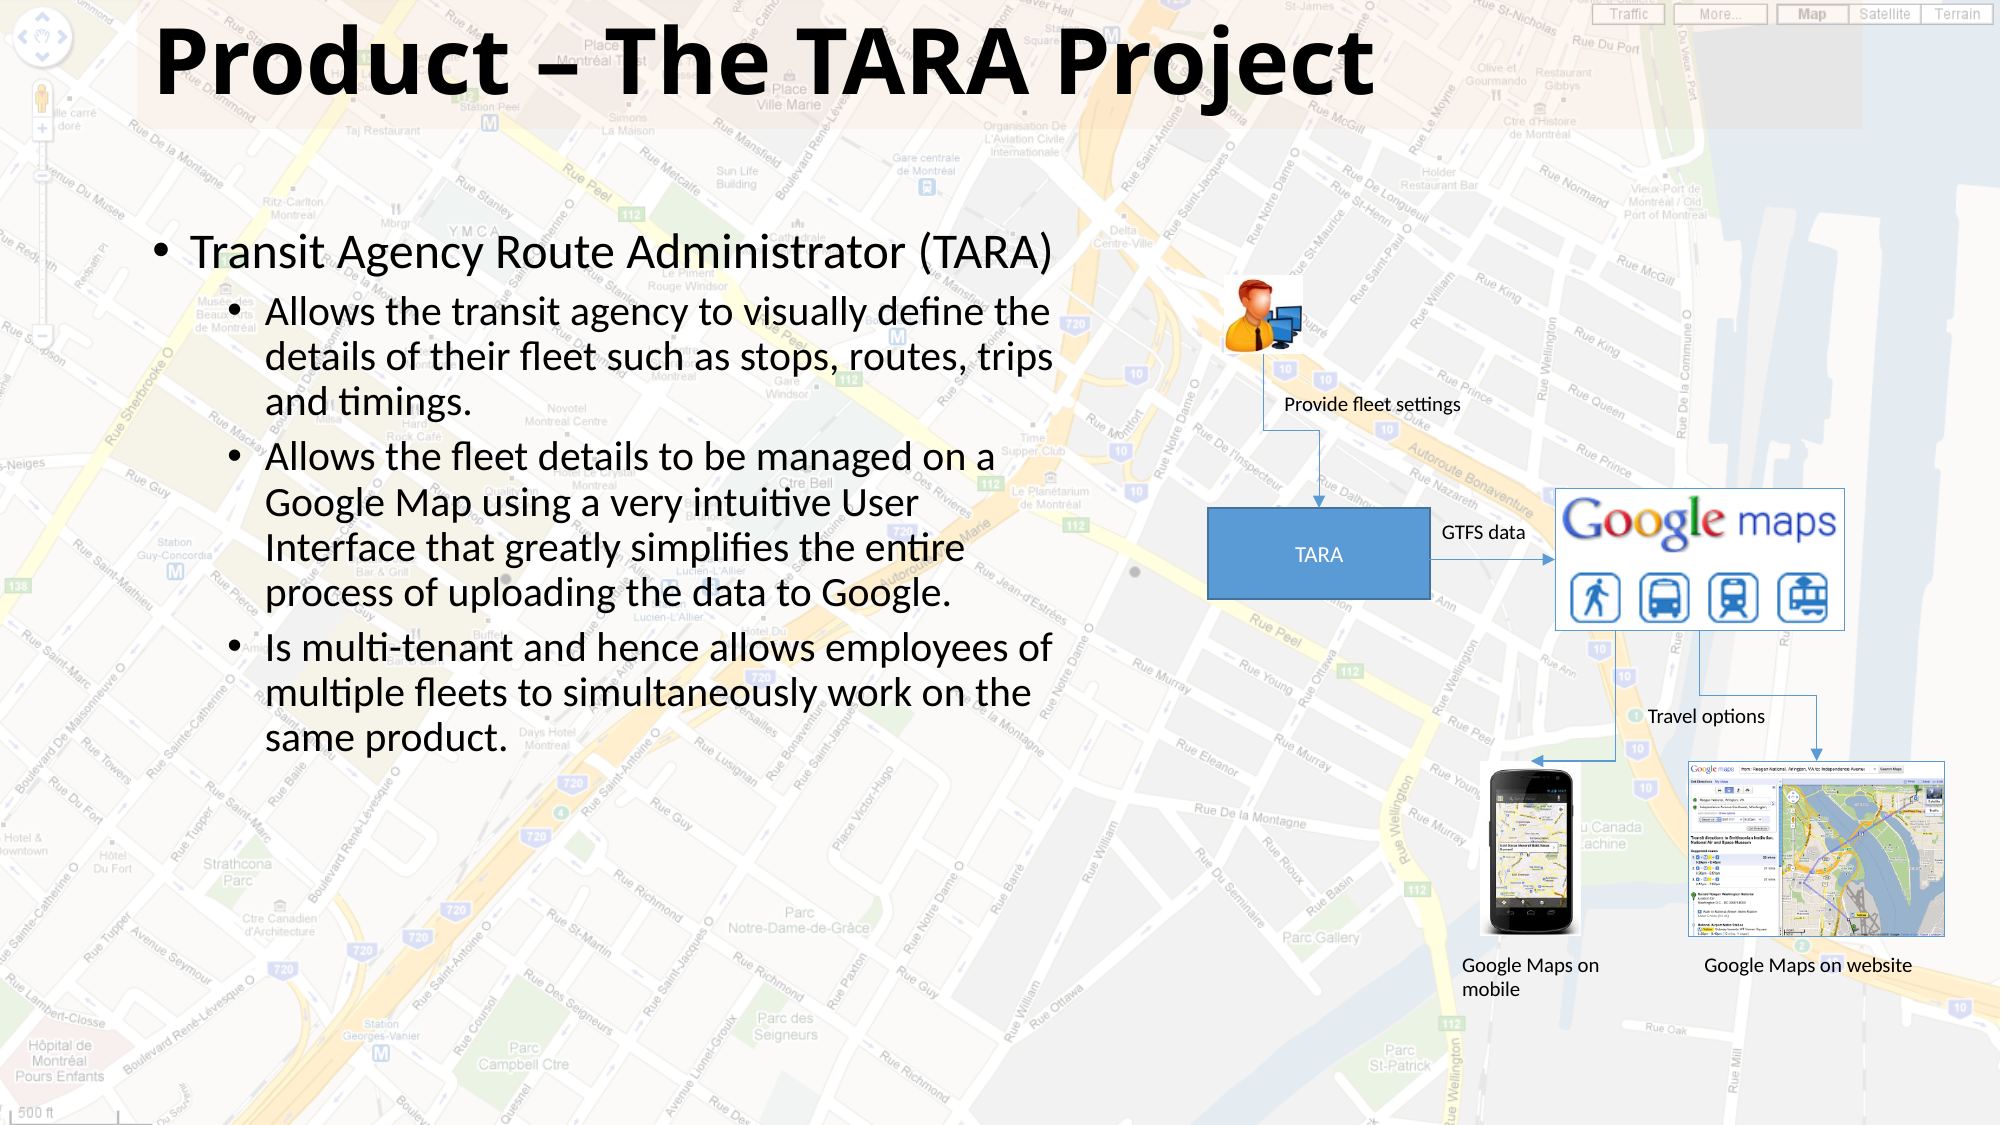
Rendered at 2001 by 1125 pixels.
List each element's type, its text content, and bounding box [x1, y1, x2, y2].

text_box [1426, 540, 1556, 560]
picture [1688, 761, 1945, 937]
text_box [1549, 611, 1681, 781]
text_box TARA [1207, 507, 1431, 600]
title Product – The TARA Project [137, 0, 1863, 129]
list Transit Agency Route Administrator (TARA) Allows the transit agency to visually define the details of their fleet such as stops, routes, trips and timings. Allows the fleet details to be managed on a Google Map using a very intuitive User Interface that greatly simplifies the entire process of uploading the data to Google. Is multi-tenant and hence allows employees of multiple fleets to simultaneously work on the same product. [137, 217, 1074, 1014]
text_box Travel options [1681, 695, 1810, 756]
text_box Google Maps on mobile [1447, 943, 1624, 1004]
text_box Google Maps on website [1689, 943, 1946, 1004]
text_box Provide fleet settings [1269, 382, 1534, 443]
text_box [1692, 637, 1824, 755]
picture [1555, 488, 1845, 631]
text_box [1214, 402, 1369, 459]
picture [1224, 275, 1303, 354]
text_box GTFS data [1426, 560, 1555, 571]
text_box GTFS data [1426, 510, 1555, 540]
picture [1480, 761, 1581, 937]
